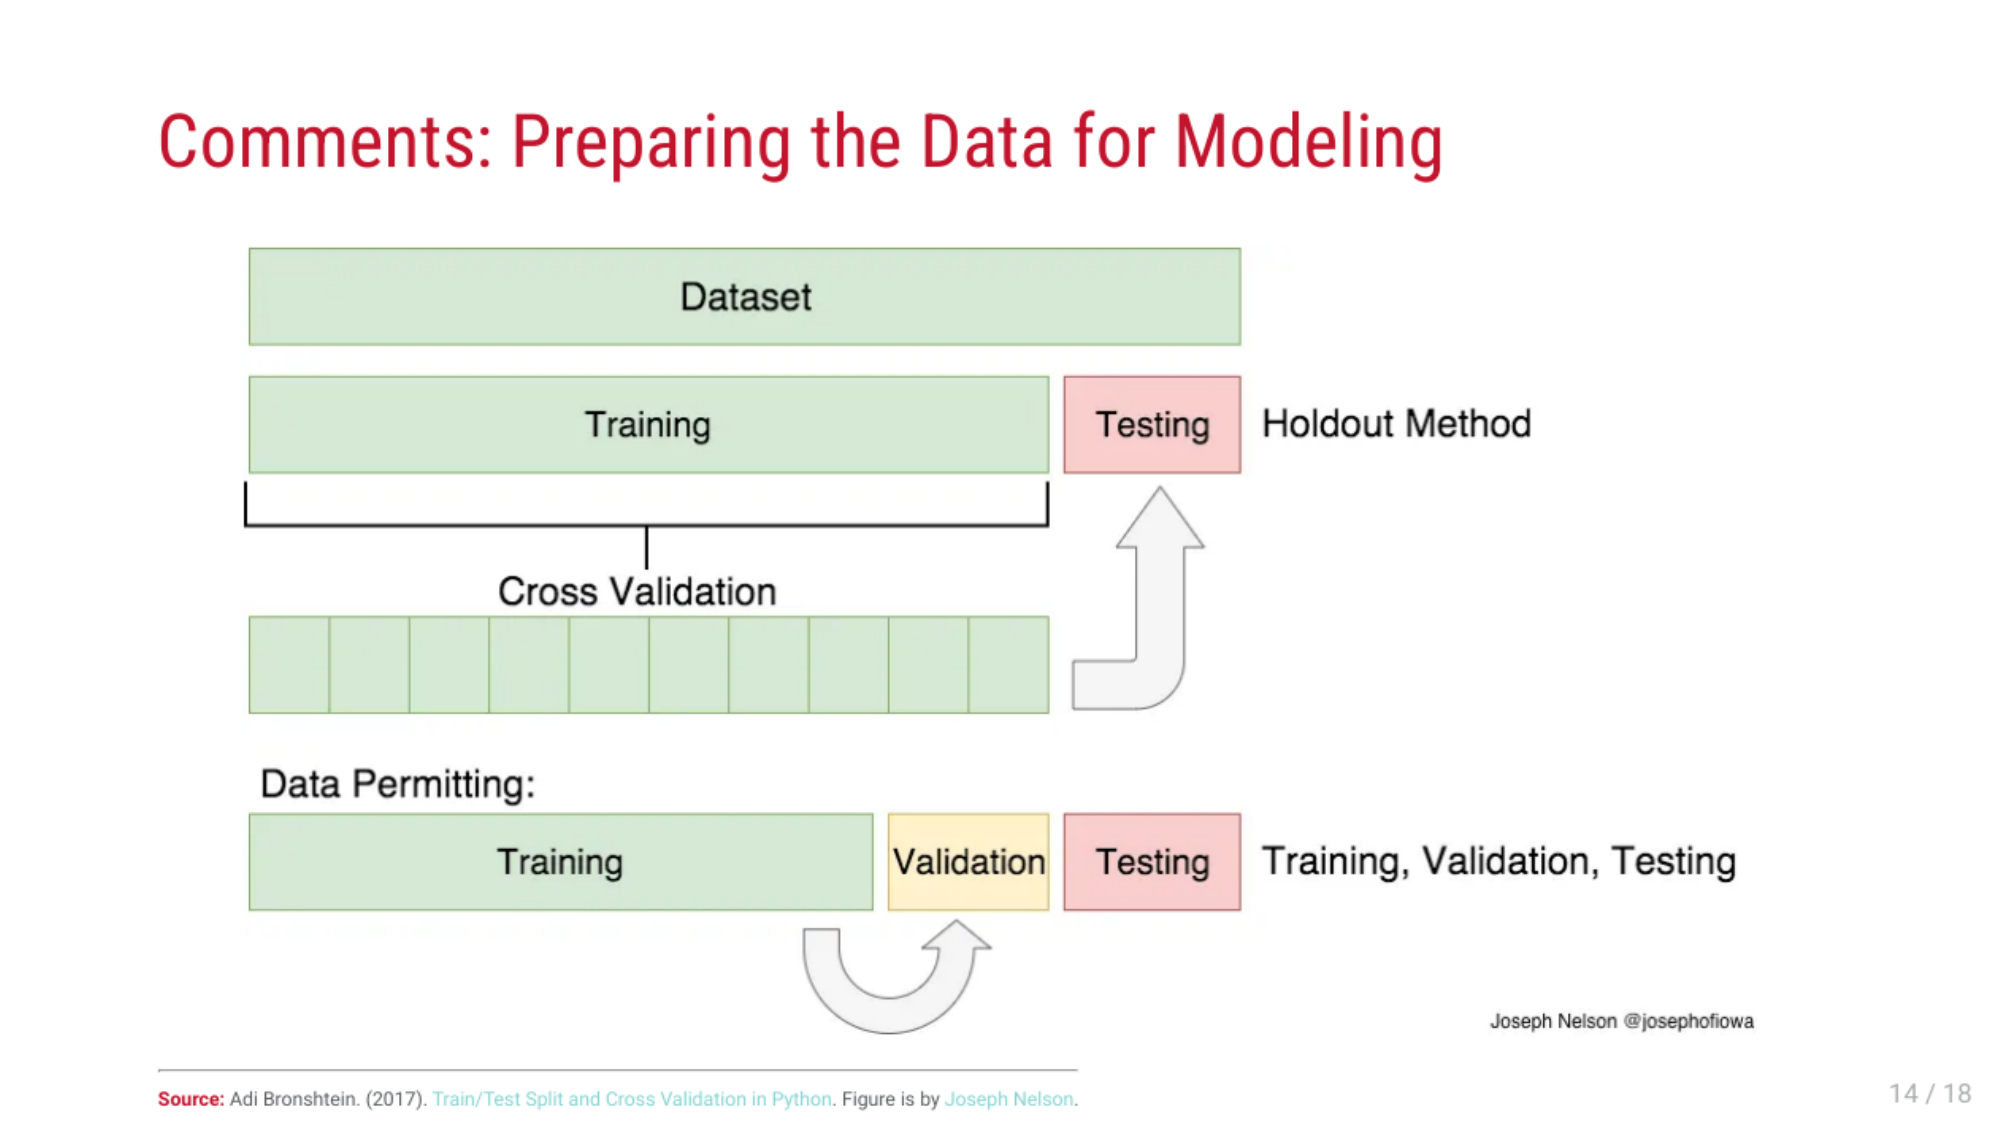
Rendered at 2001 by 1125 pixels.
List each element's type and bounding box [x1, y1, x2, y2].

list [0, 0, 2000, 1125]
